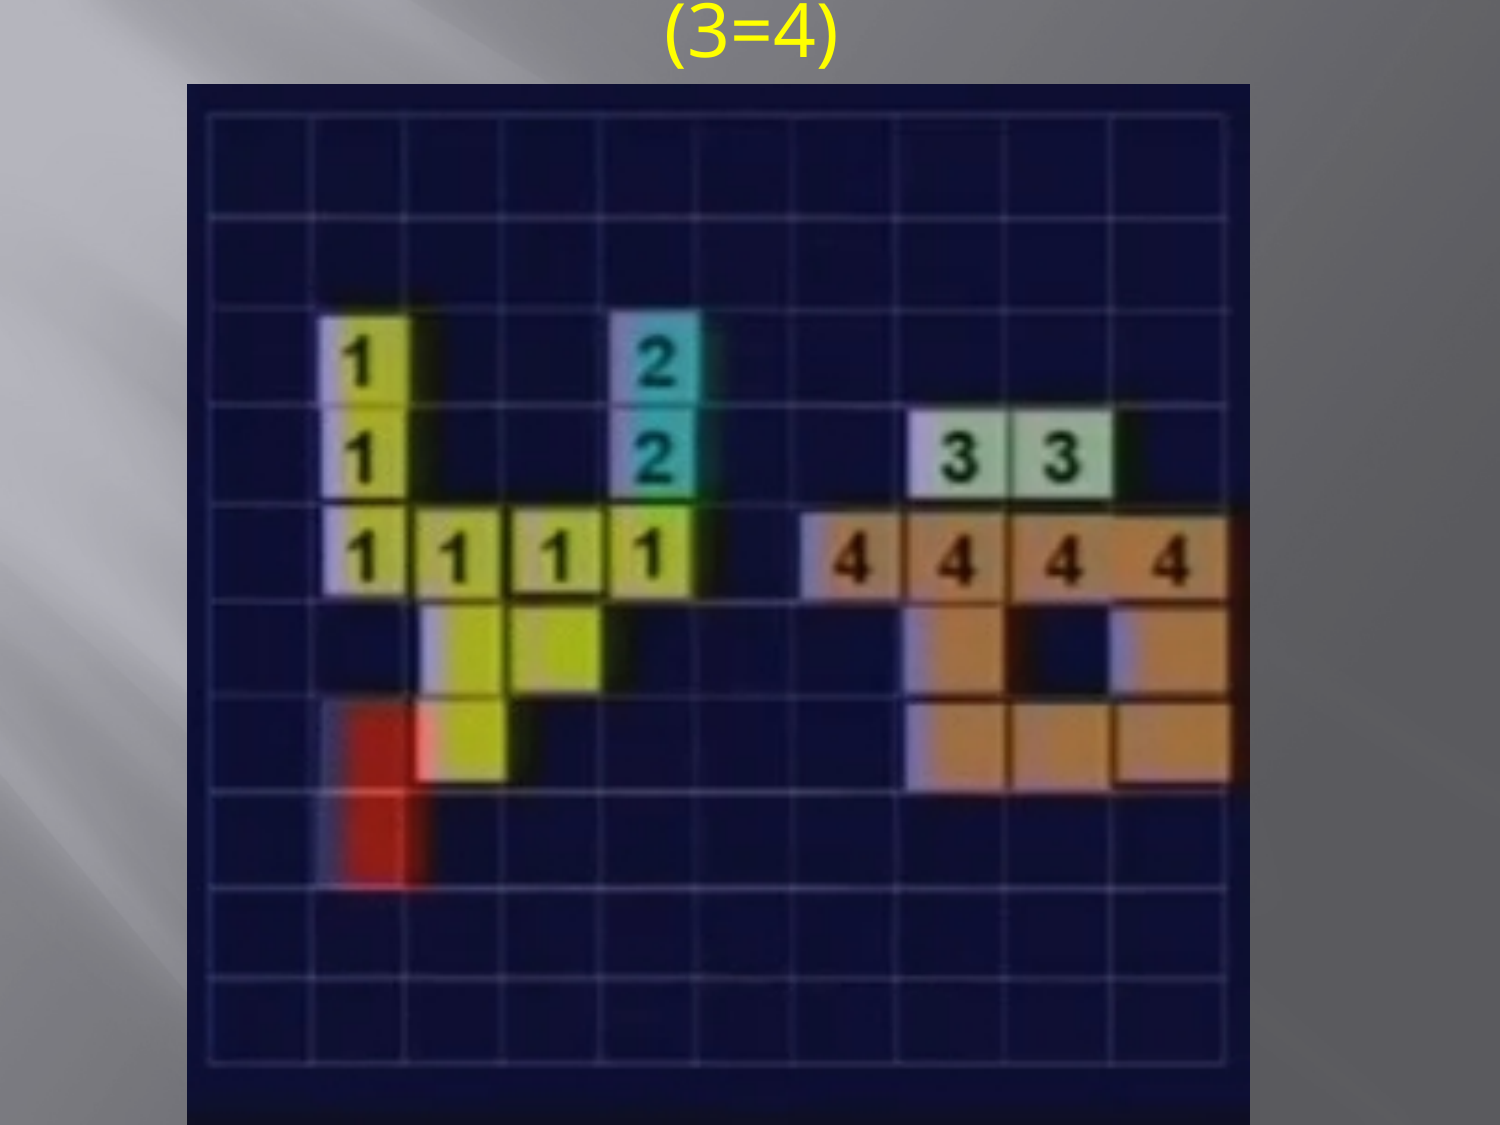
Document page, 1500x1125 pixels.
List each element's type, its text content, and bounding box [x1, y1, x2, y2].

picture [187, 84, 1251, 1125]
text_box (3=4) [649, 0, 963, 80]
